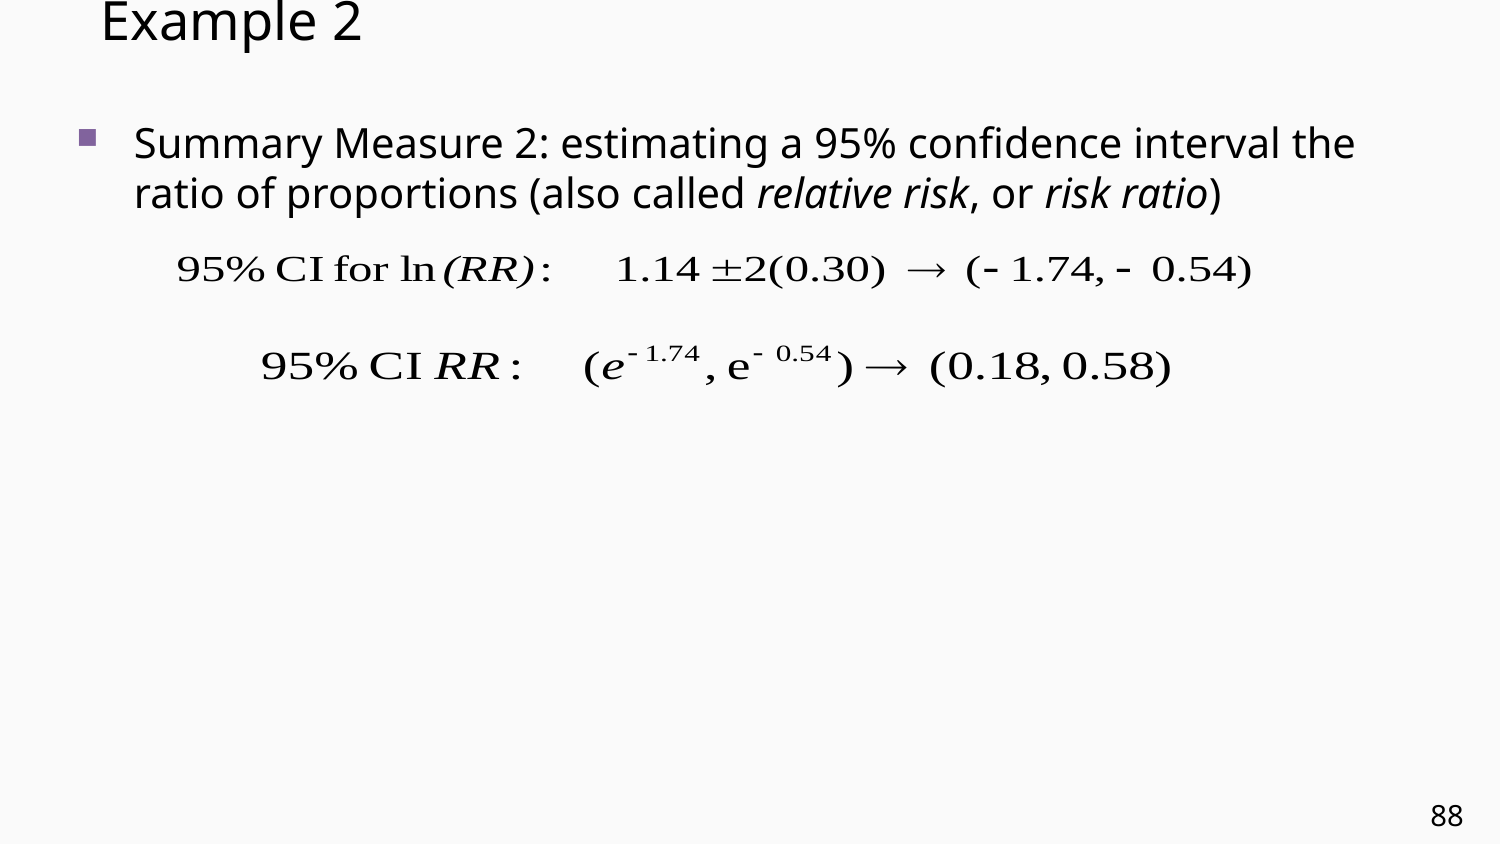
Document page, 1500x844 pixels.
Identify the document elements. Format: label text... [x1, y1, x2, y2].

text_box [170, 247, 1261, 298]
list Summary Measure 2: estimating a 95% confidence interval the ratio of proportions (also called relative risk, or risk ratio) [61, 108, 1439, 789]
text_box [254, 335, 1181, 396]
slide_number 88 [1380, 789, 1480, 841]
title Example 2 [85, 4, 1463, 60]
